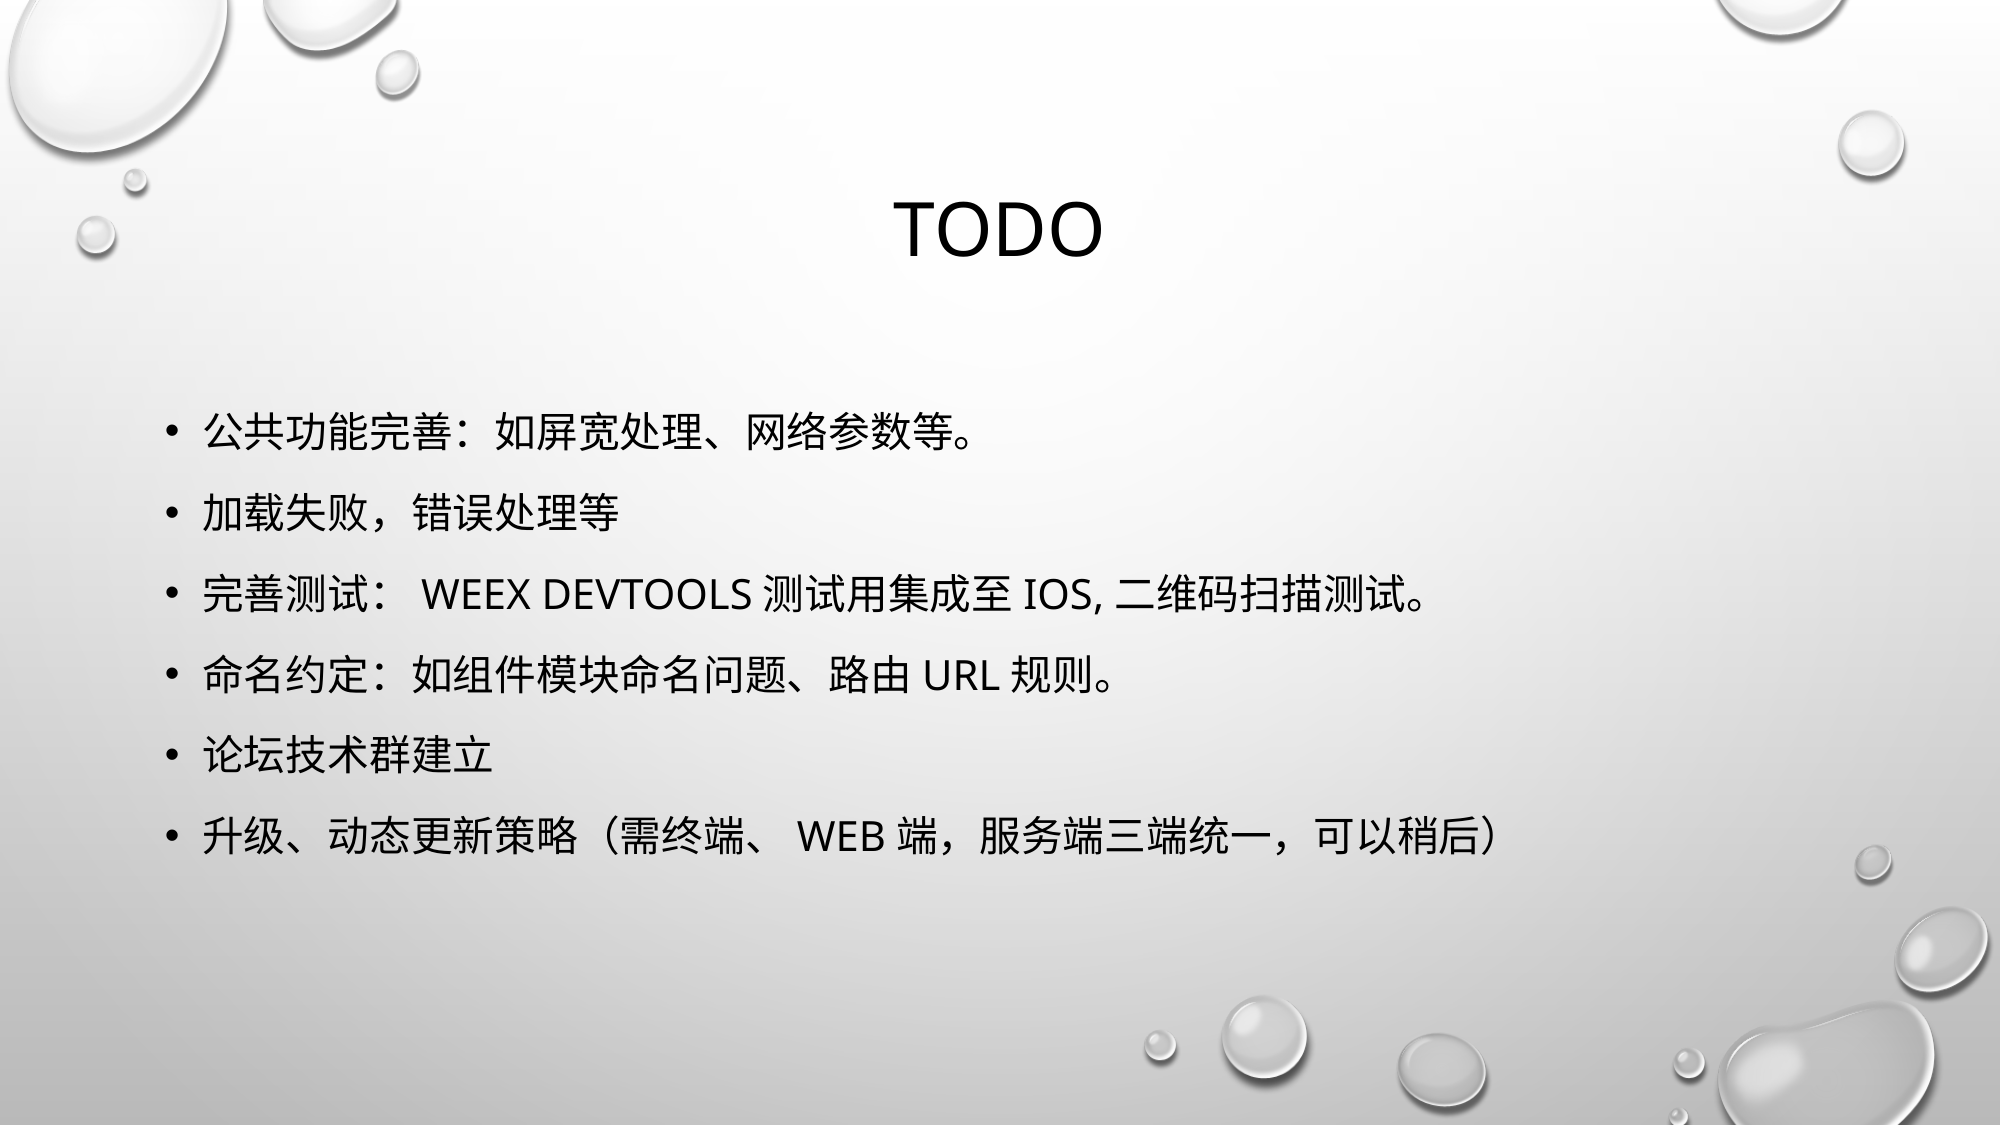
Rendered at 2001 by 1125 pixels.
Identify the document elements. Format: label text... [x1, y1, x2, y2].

list 公共功能完善：如屏宽处理、网络参数等。 加载失败，错误处理等 完善测试：Weex Devtools测试用集成至iOS,二维码扫描测试。 命名约定：如组件模块命名问题、路由URL规则。 论坛技术群建立 升级、动态更新策略（需终端、web端，服务端三端统一，可以稍后） [149, 388, 1850, 950]
title TODO [149, 101, 1851, 364]
picture [0, 0, 2000, 1125]
